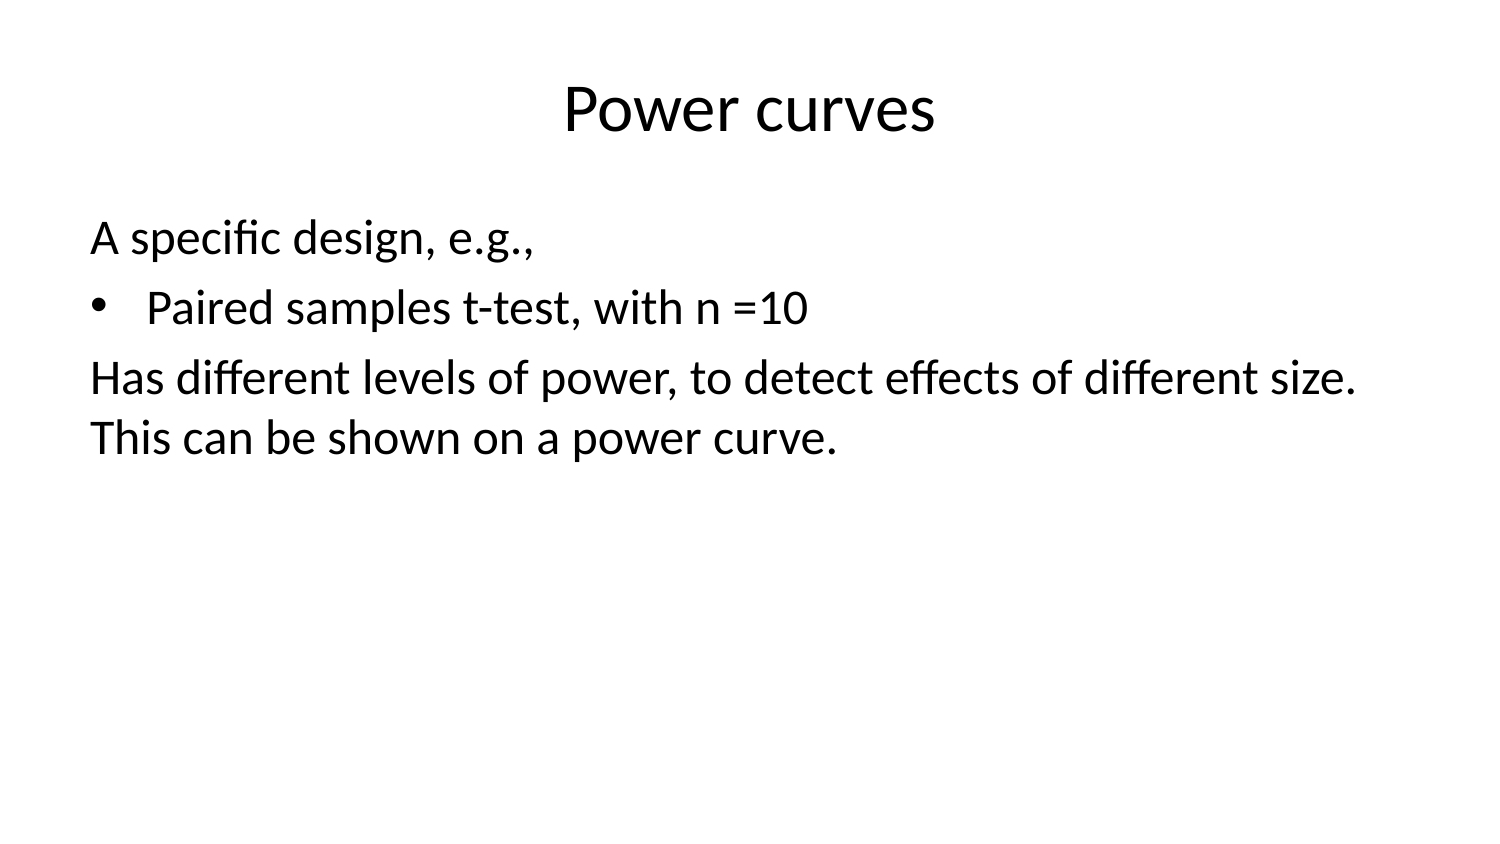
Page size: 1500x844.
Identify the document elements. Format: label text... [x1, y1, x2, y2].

list A specific design, e.g., Paired samples t-test, with n =10 Has different levels of power, to detect effects of different size. This can be shown on a power curve. [75, 196, 1425, 754]
title Power curves [75, 33, 1425, 175]
